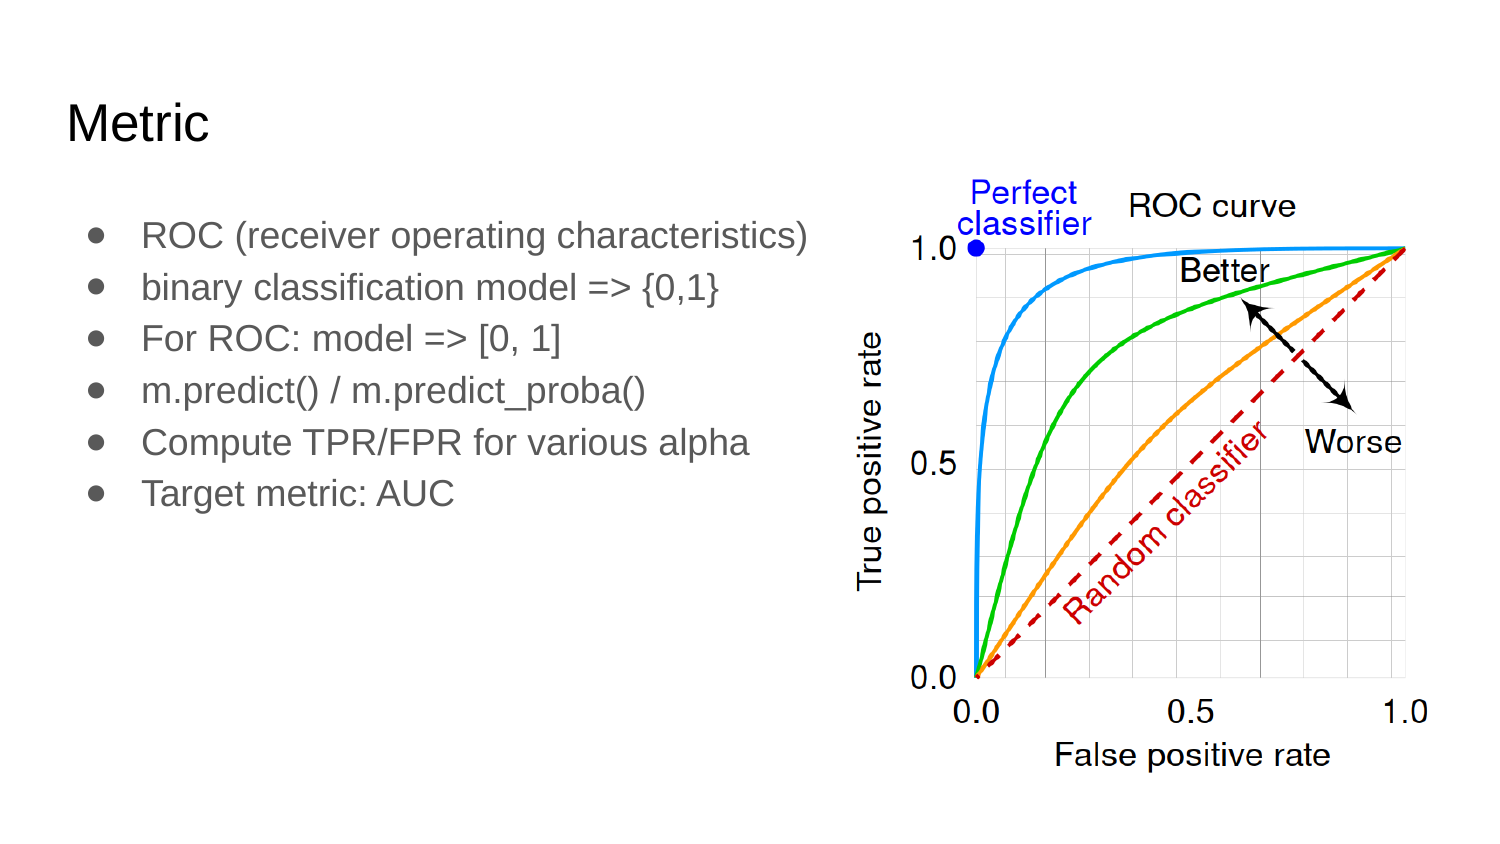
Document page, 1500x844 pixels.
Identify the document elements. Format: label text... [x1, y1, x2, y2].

picture [829, 166, 1447, 784]
list ROC (receiver operating characteristics) binary classification model => {0,1} For ROC: model => [0, 1] m.predict() / m.predict_proba() Compute TPR/FPR for various alpha Target metric: AUC [51, 189, 824, 750]
title Metric [51, 72, 1449, 167]
